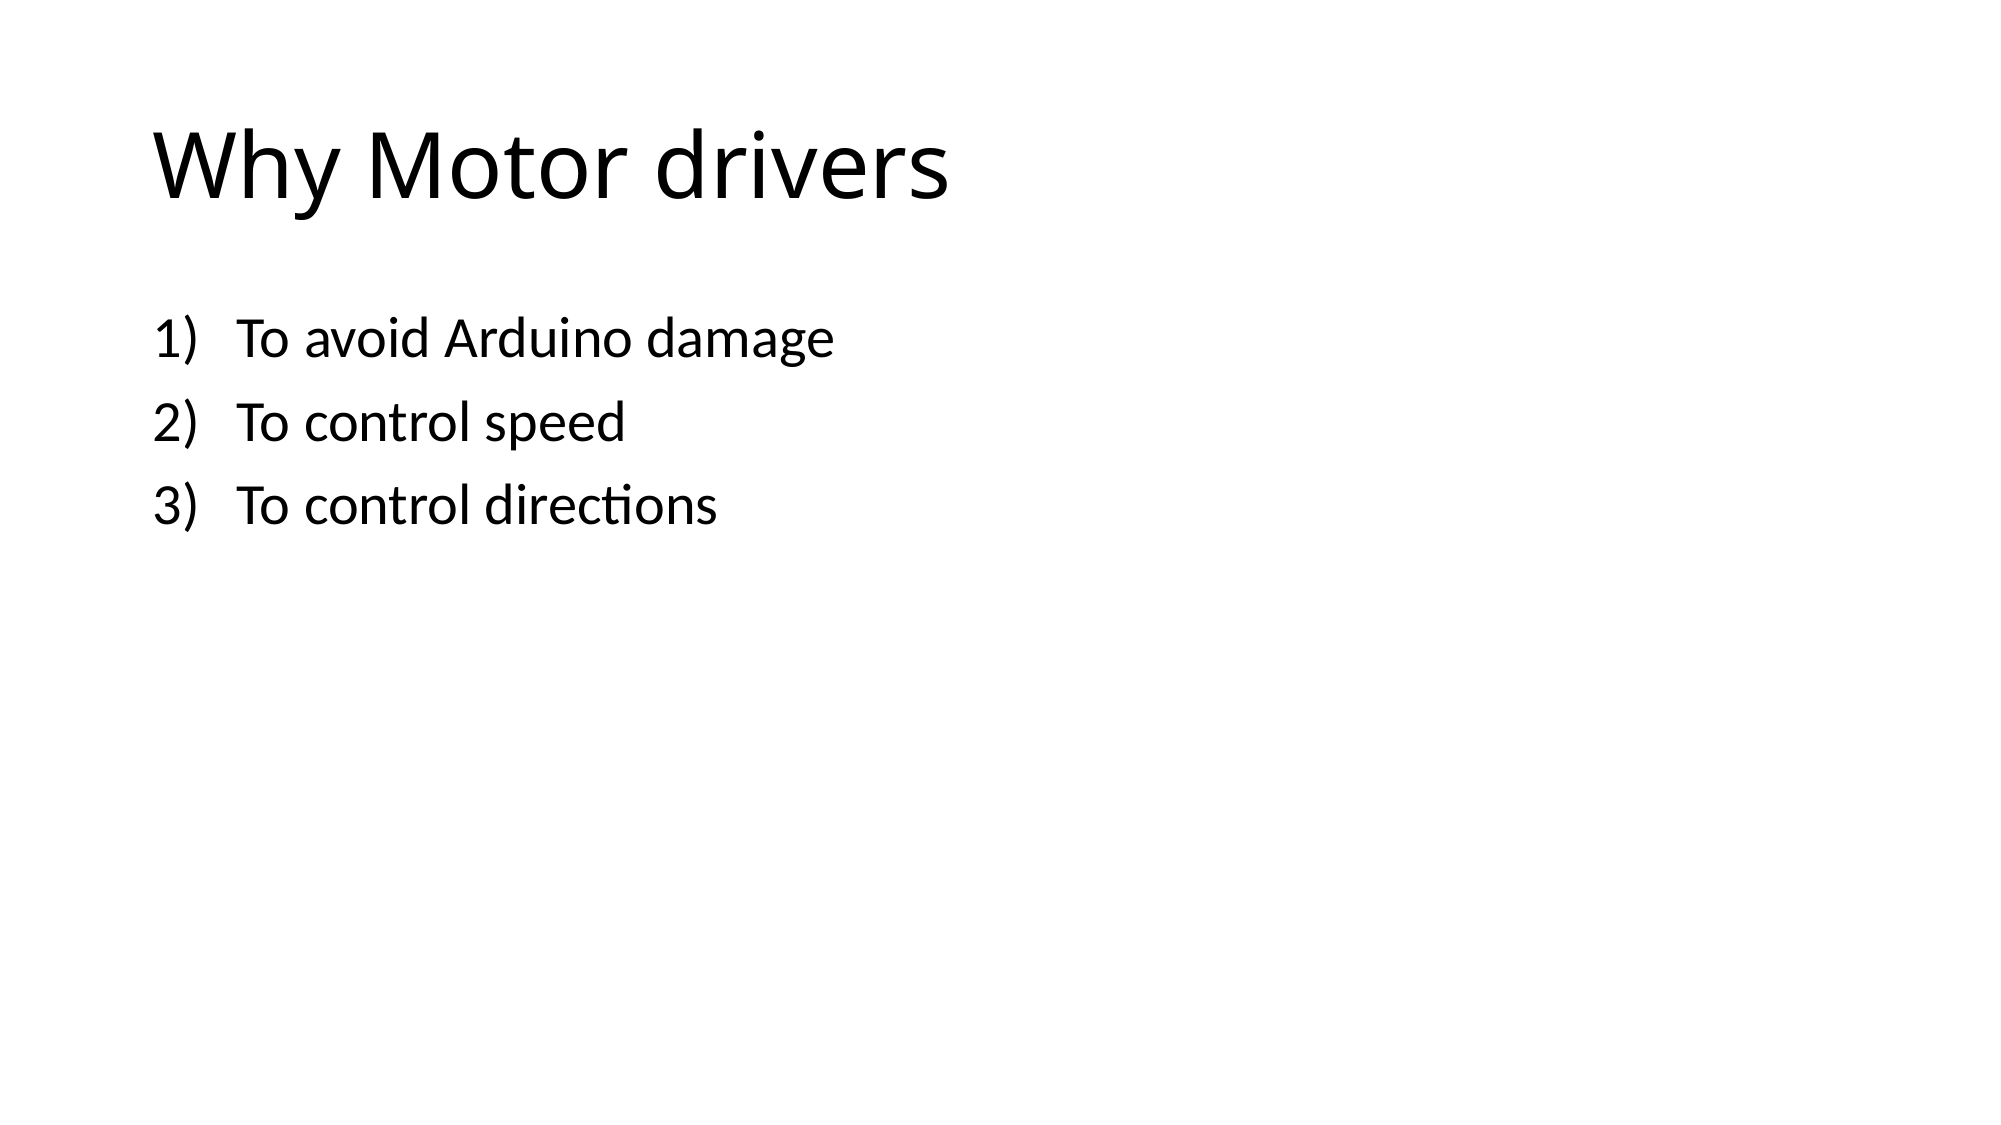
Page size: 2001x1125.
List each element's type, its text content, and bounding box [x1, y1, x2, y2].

title Why Motor drivers [137, 59, 1863, 278]
list To avoid Arduino damage To control speed To control directions [137, 299, 1863, 1014]
